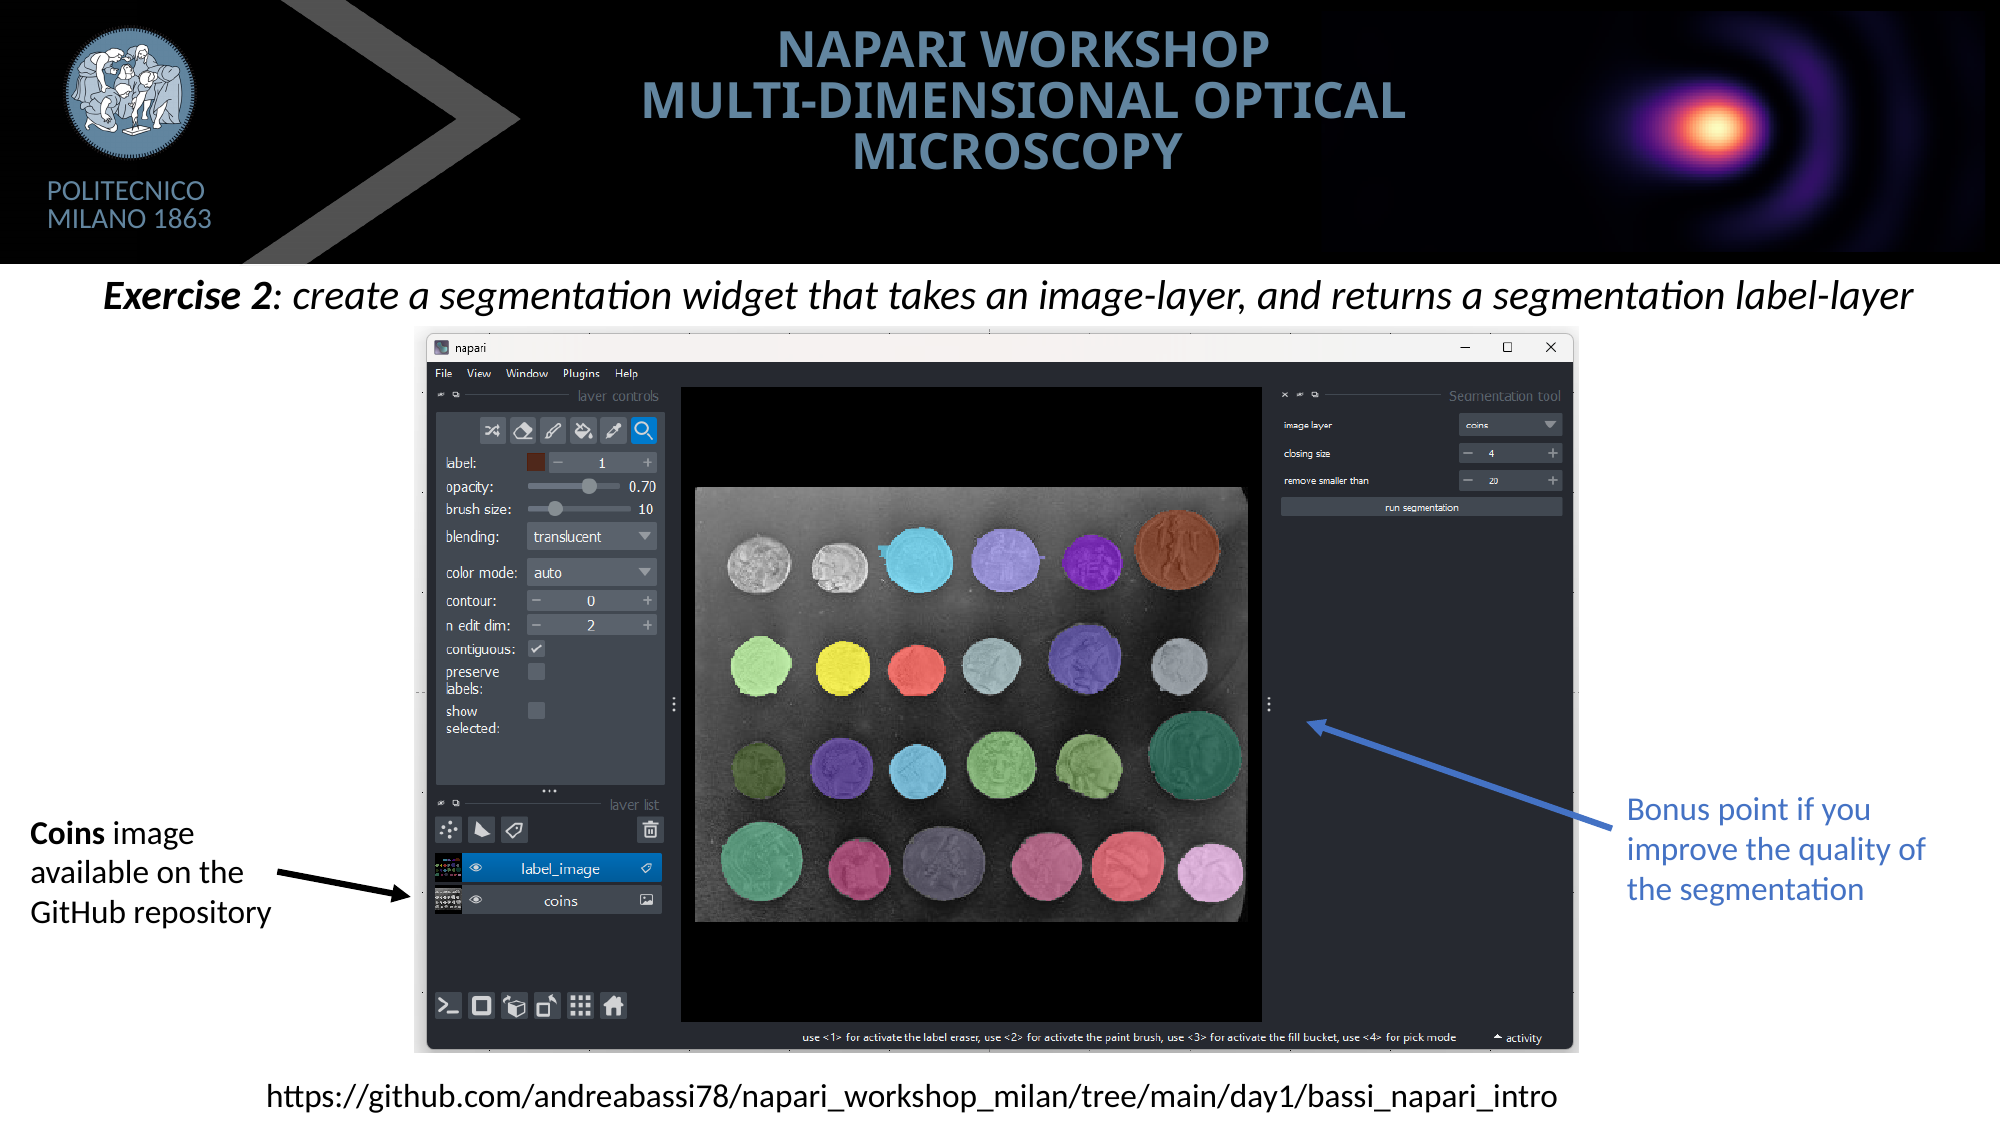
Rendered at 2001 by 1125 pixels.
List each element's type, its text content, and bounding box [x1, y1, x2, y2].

picture [1251, 37, 1261, 48]
text_box Exercise 2: create a segmentation widget that takes an image-layer, and returns a segmentation label-layer [88, 260, 1941, 326]
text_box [277, 871, 411, 897]
picture [0, 0, 521, 264]
picture [414, 326, 1579, 1053]
text_box https://github.com/andreabassi78/napari_workshop_milan/tree/main/day1/bassi_napari_intro [251, 1066, 1819, 1122]
text_box Bonus point if you improve the quality of the segmentation [1612, 779, 1973, 915]
text_box Coins image available on the GitHub repository [15, 803, 324, 938]
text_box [1306, 721, 1612, 829]
picture [1249, 11, 1986, 252]
picture [1249, 89, 1254, 99]
